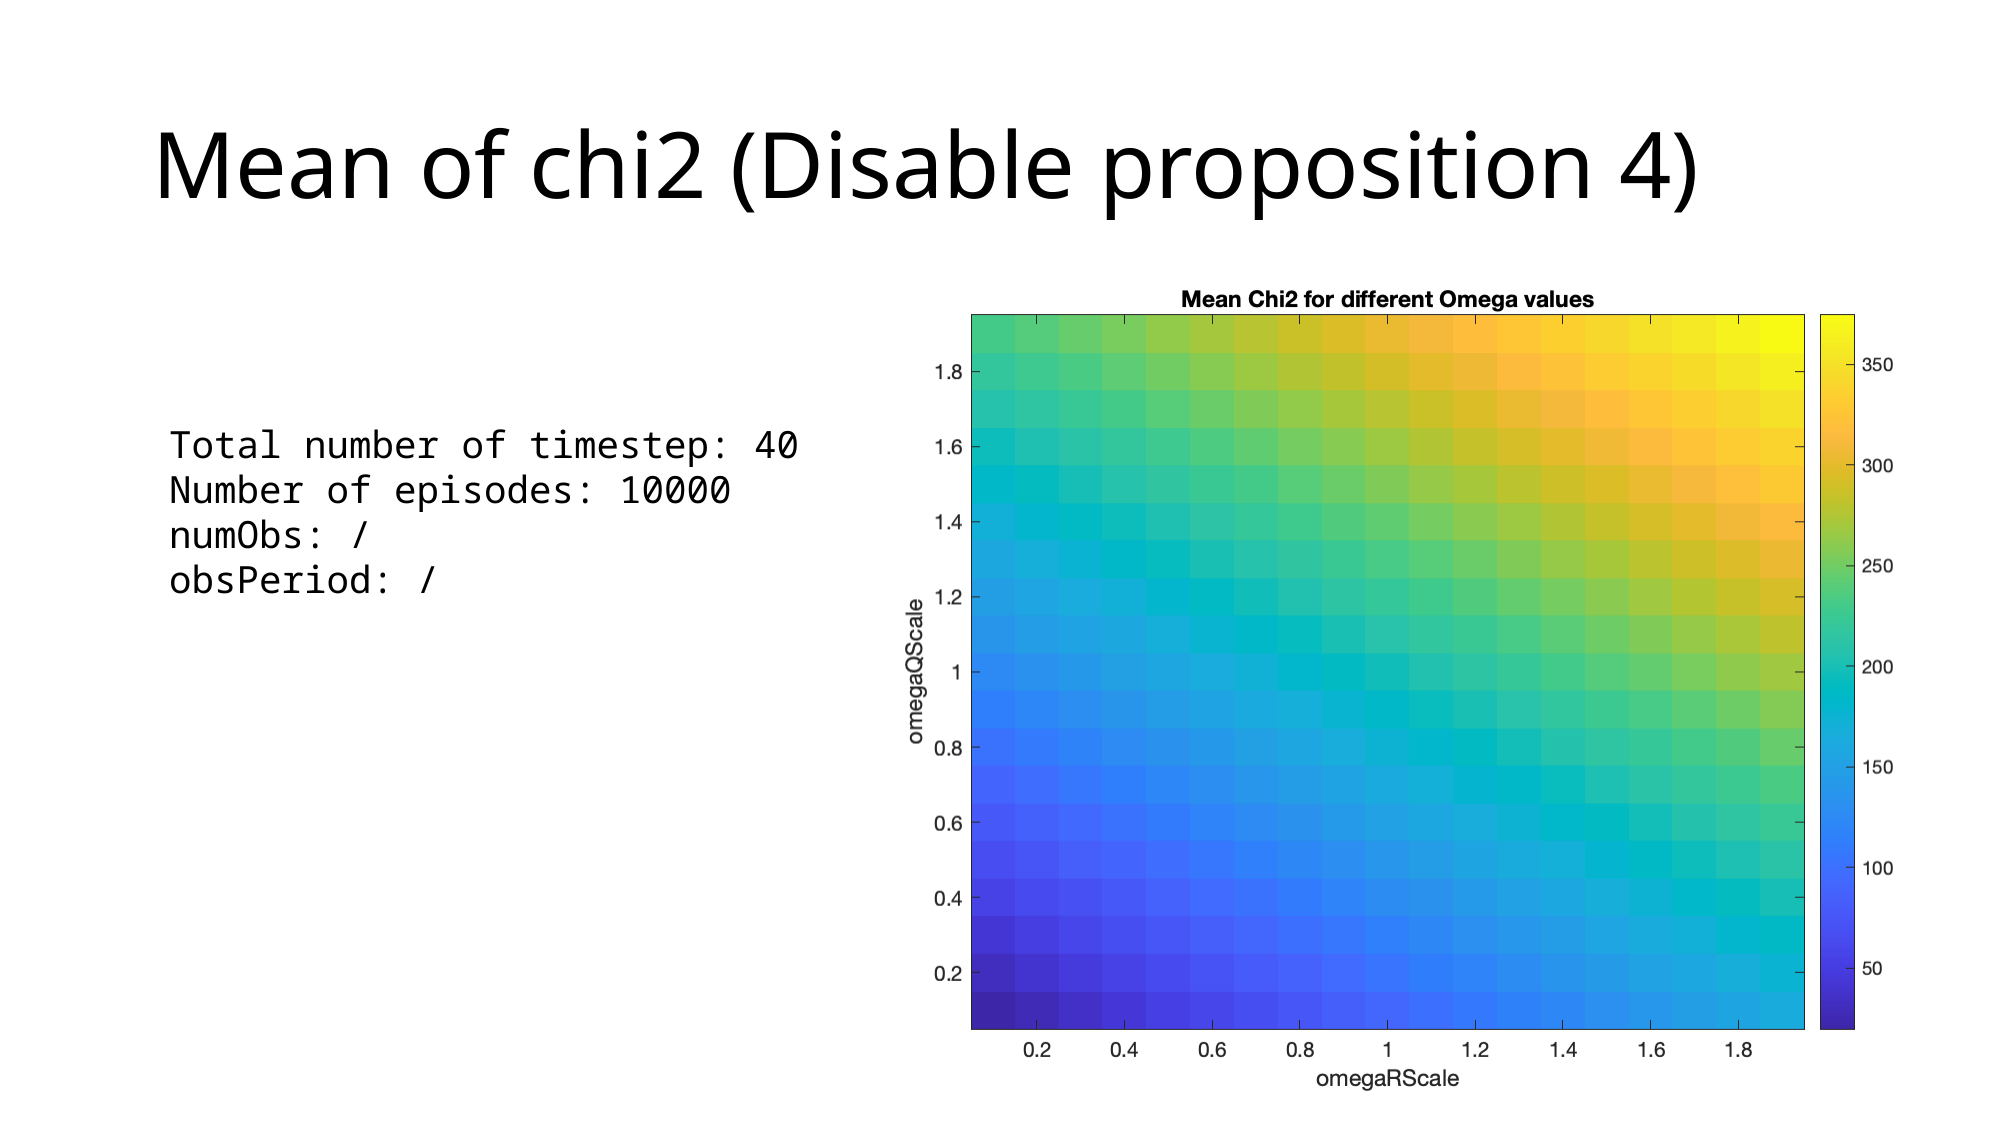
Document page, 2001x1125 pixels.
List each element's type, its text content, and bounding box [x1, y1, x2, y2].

text_box Total number of timestep: 40 Number of episodes: 10000 numObs: / obsPeriod: / [154, 413, 815, 609]
title Mean of chi2 (Disable proposition 4) [137, 59, 1863, 278]
picture [831, 249, 1998, 1125]
